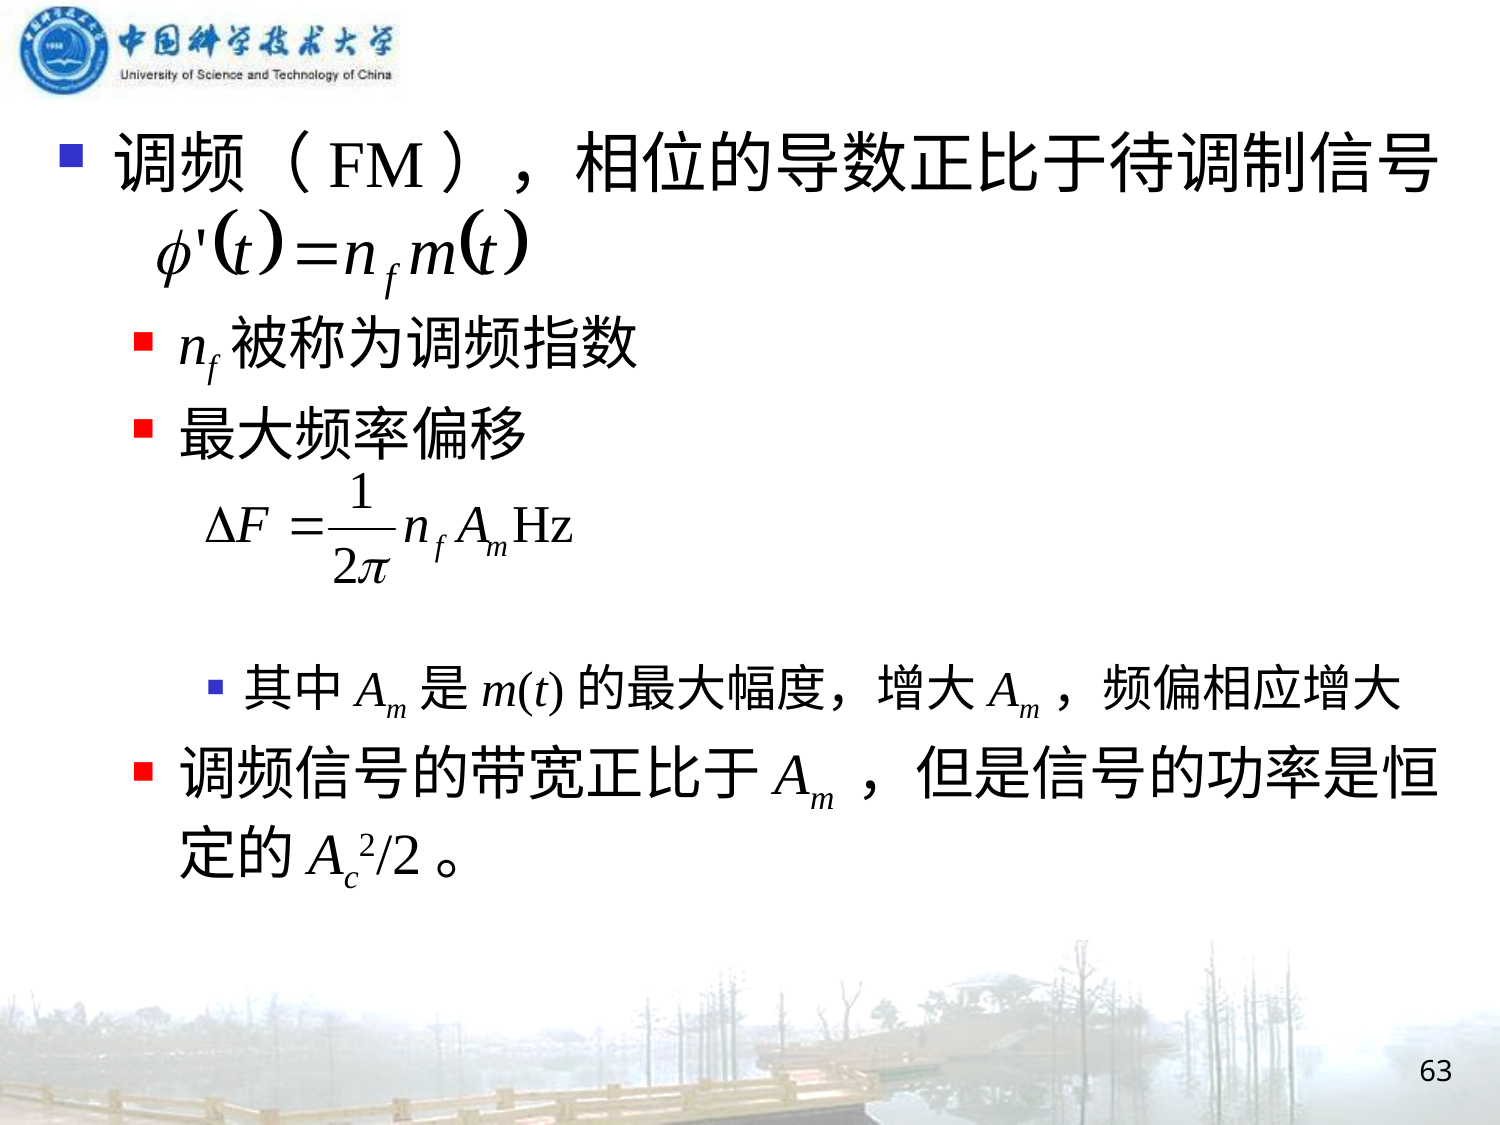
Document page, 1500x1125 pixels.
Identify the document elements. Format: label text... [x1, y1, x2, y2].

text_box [194, 455, 585, 599]
text_box 误码率: 引入信道噪声后 解调时误判率，可根据信号频谱推导 [0, 940, 1500, 1125]
slide_number 63 [1154, 1023, 1468, 1100]
list 调频（FM），相位的导数正比于待调制信号 nf被称为调频指数 最大频率偏移 其中Am是m(t)的最大幅度，增大Am，频偏相应增大 调频信号的带宽正比于Am ，但是信号的功率是恒定的Ac2/2。 [40, 113, 1470, 1007]
picture [0, 0, 422, 103]
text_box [147, 206, 534, 315]
